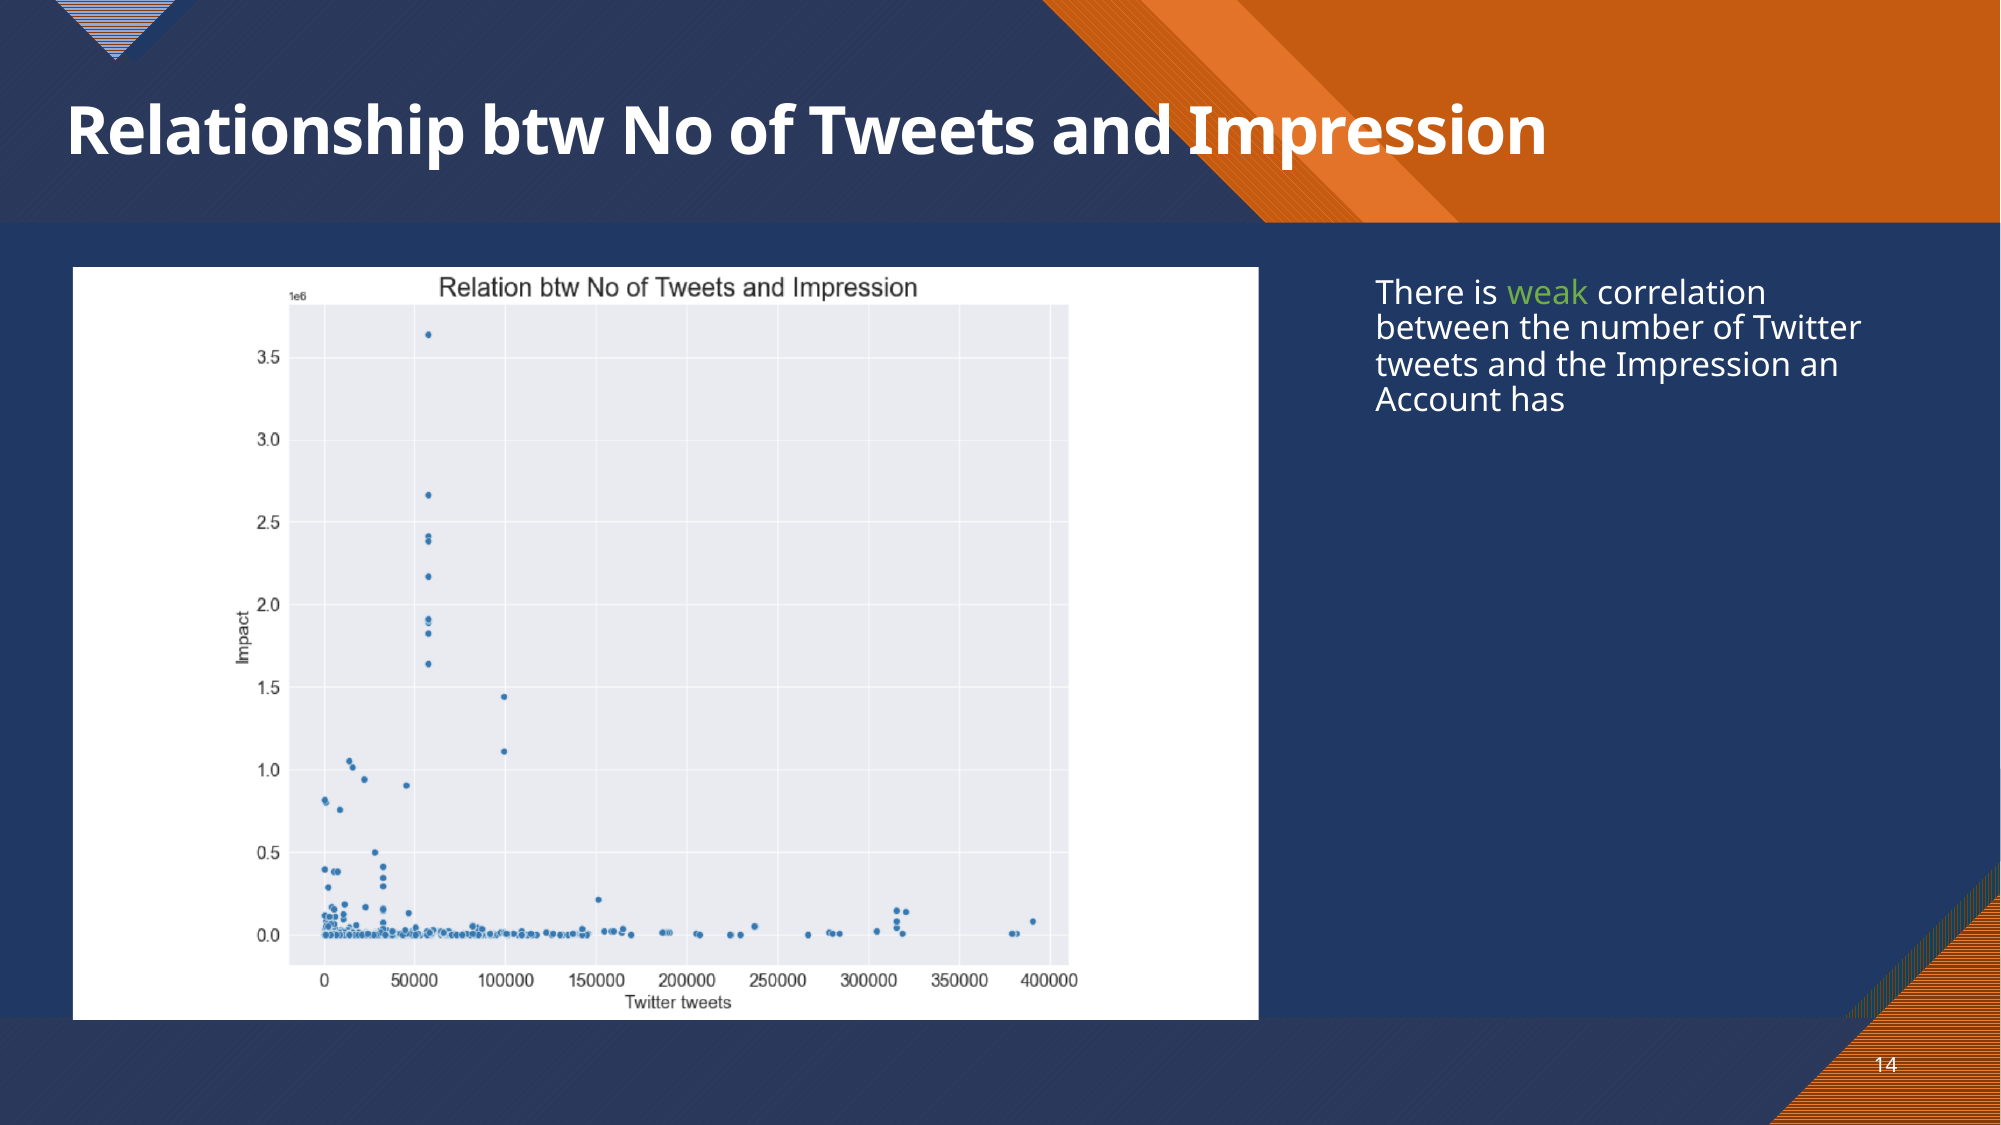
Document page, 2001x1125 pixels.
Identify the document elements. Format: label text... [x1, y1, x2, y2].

slide_number 14 [1845, 1035, 1913, 1096]
list There is weak correlation between the number of Twitter tweets and the Impression an Account has [1360, 267, 1913, 1020]
title Relationship btw No of Tweets and Impression [50, 89, 1913, 177]
picture [72, 267, 1259, 1020]
